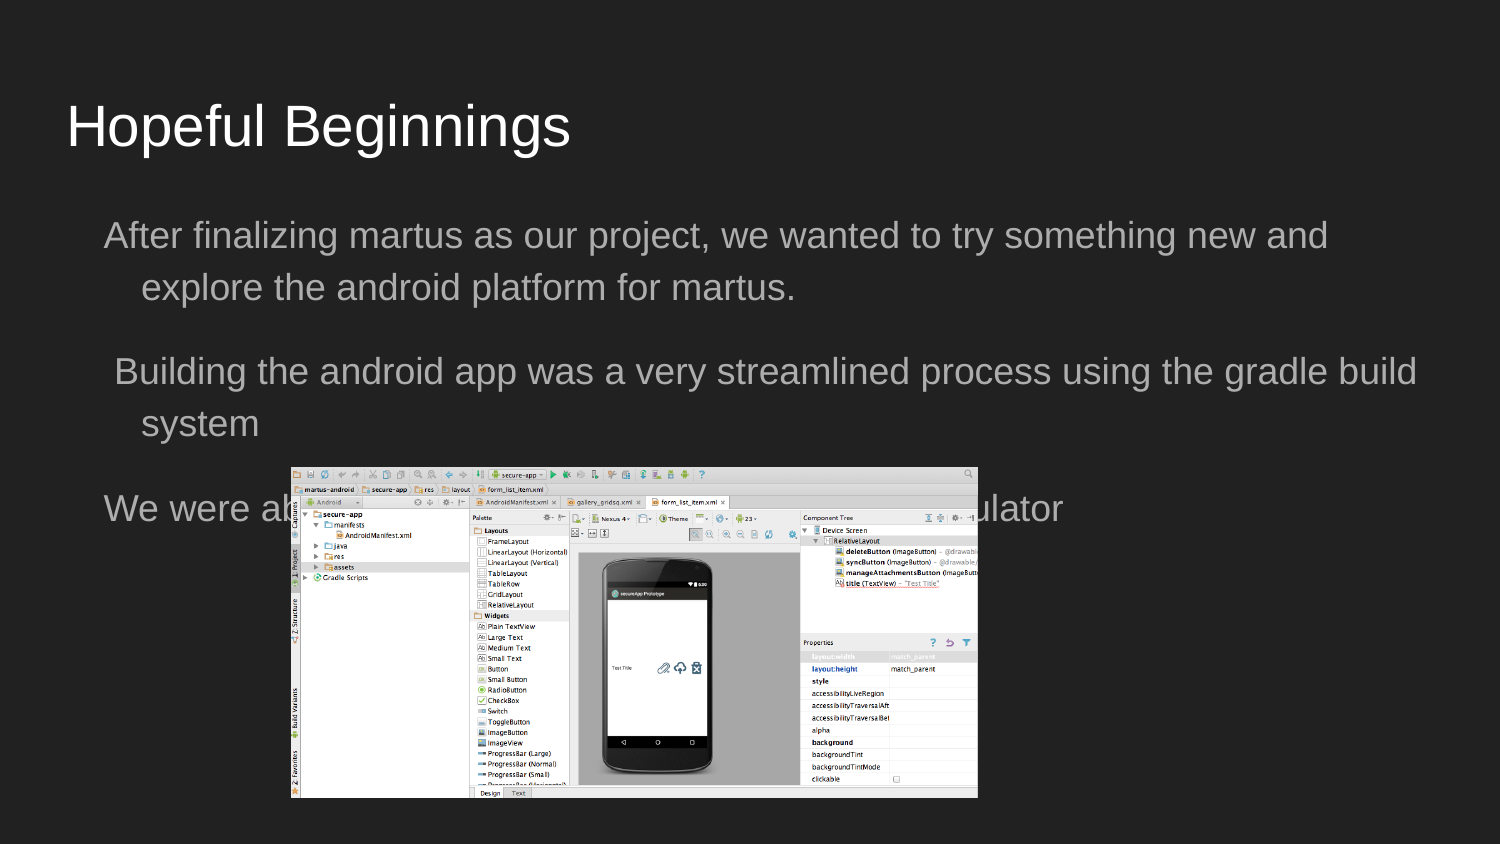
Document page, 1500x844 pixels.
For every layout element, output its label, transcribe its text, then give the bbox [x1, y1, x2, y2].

title Hopeful Beginnings [51, 72, 1449, 167]
list After finalizing martus as our project, we wanted to try something new and explore the android platform for martus. Building the android app was a very streamlined process using the gradle build system We were able to get the app to run on a Nexus 4 emulator [51, 189, 1449, 750]
picture [291, 467, 978, 798]
